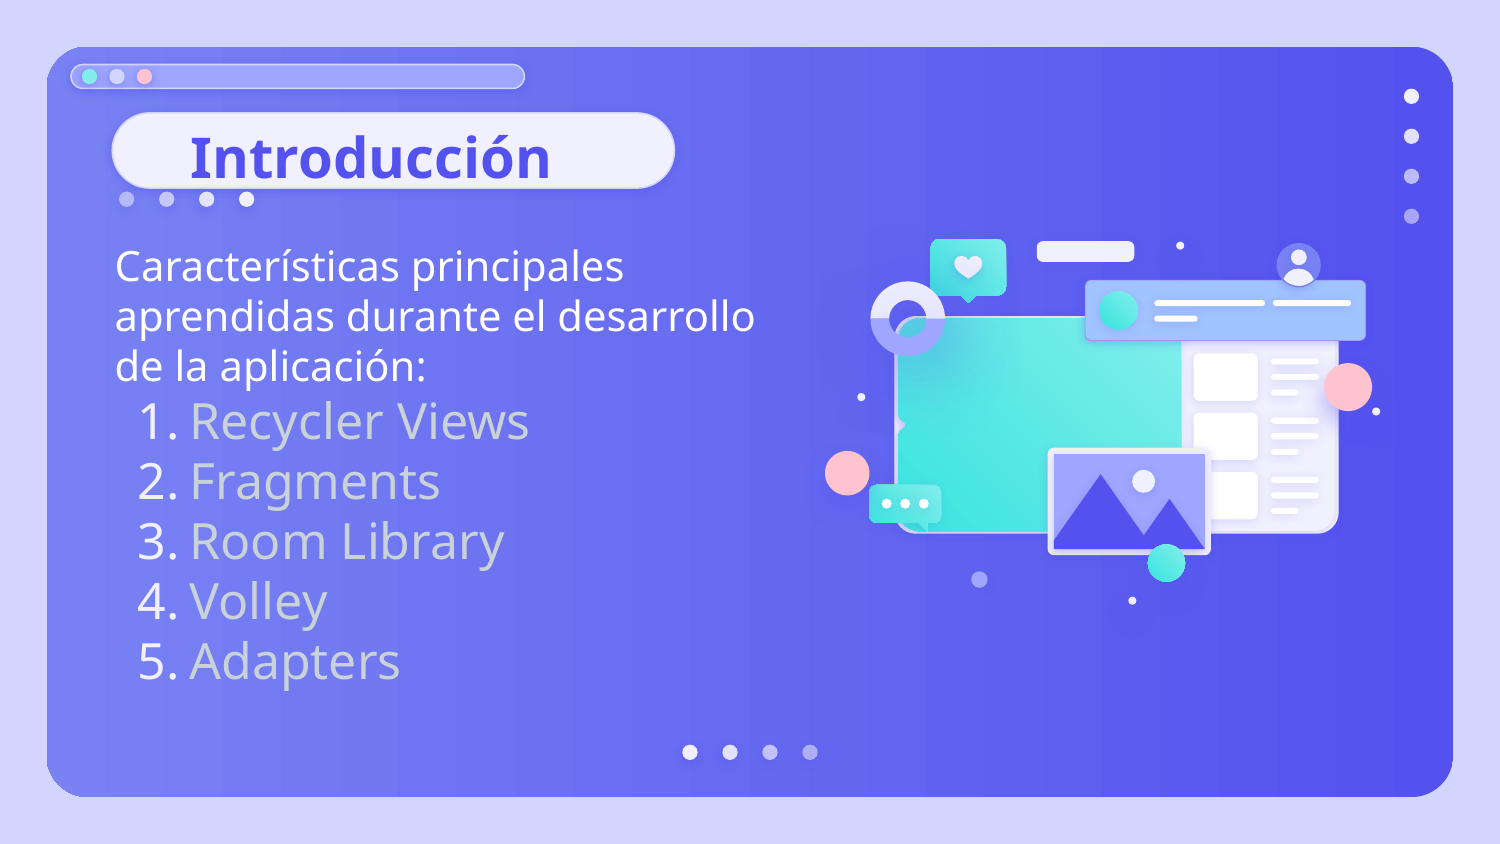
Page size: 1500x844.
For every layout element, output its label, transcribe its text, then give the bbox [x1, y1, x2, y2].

text_box [112, 112, 175, 189]
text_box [824, 238, 1381, 605]
subtitle Características principales aprendidas durante el desarrollo de la aplicación: Recycler Views Fragments Room Library Volley Adapters [99, 224, 822, 801]
title Introducción [175, 76, 752, 224]
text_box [118, 191, 255, 208]
